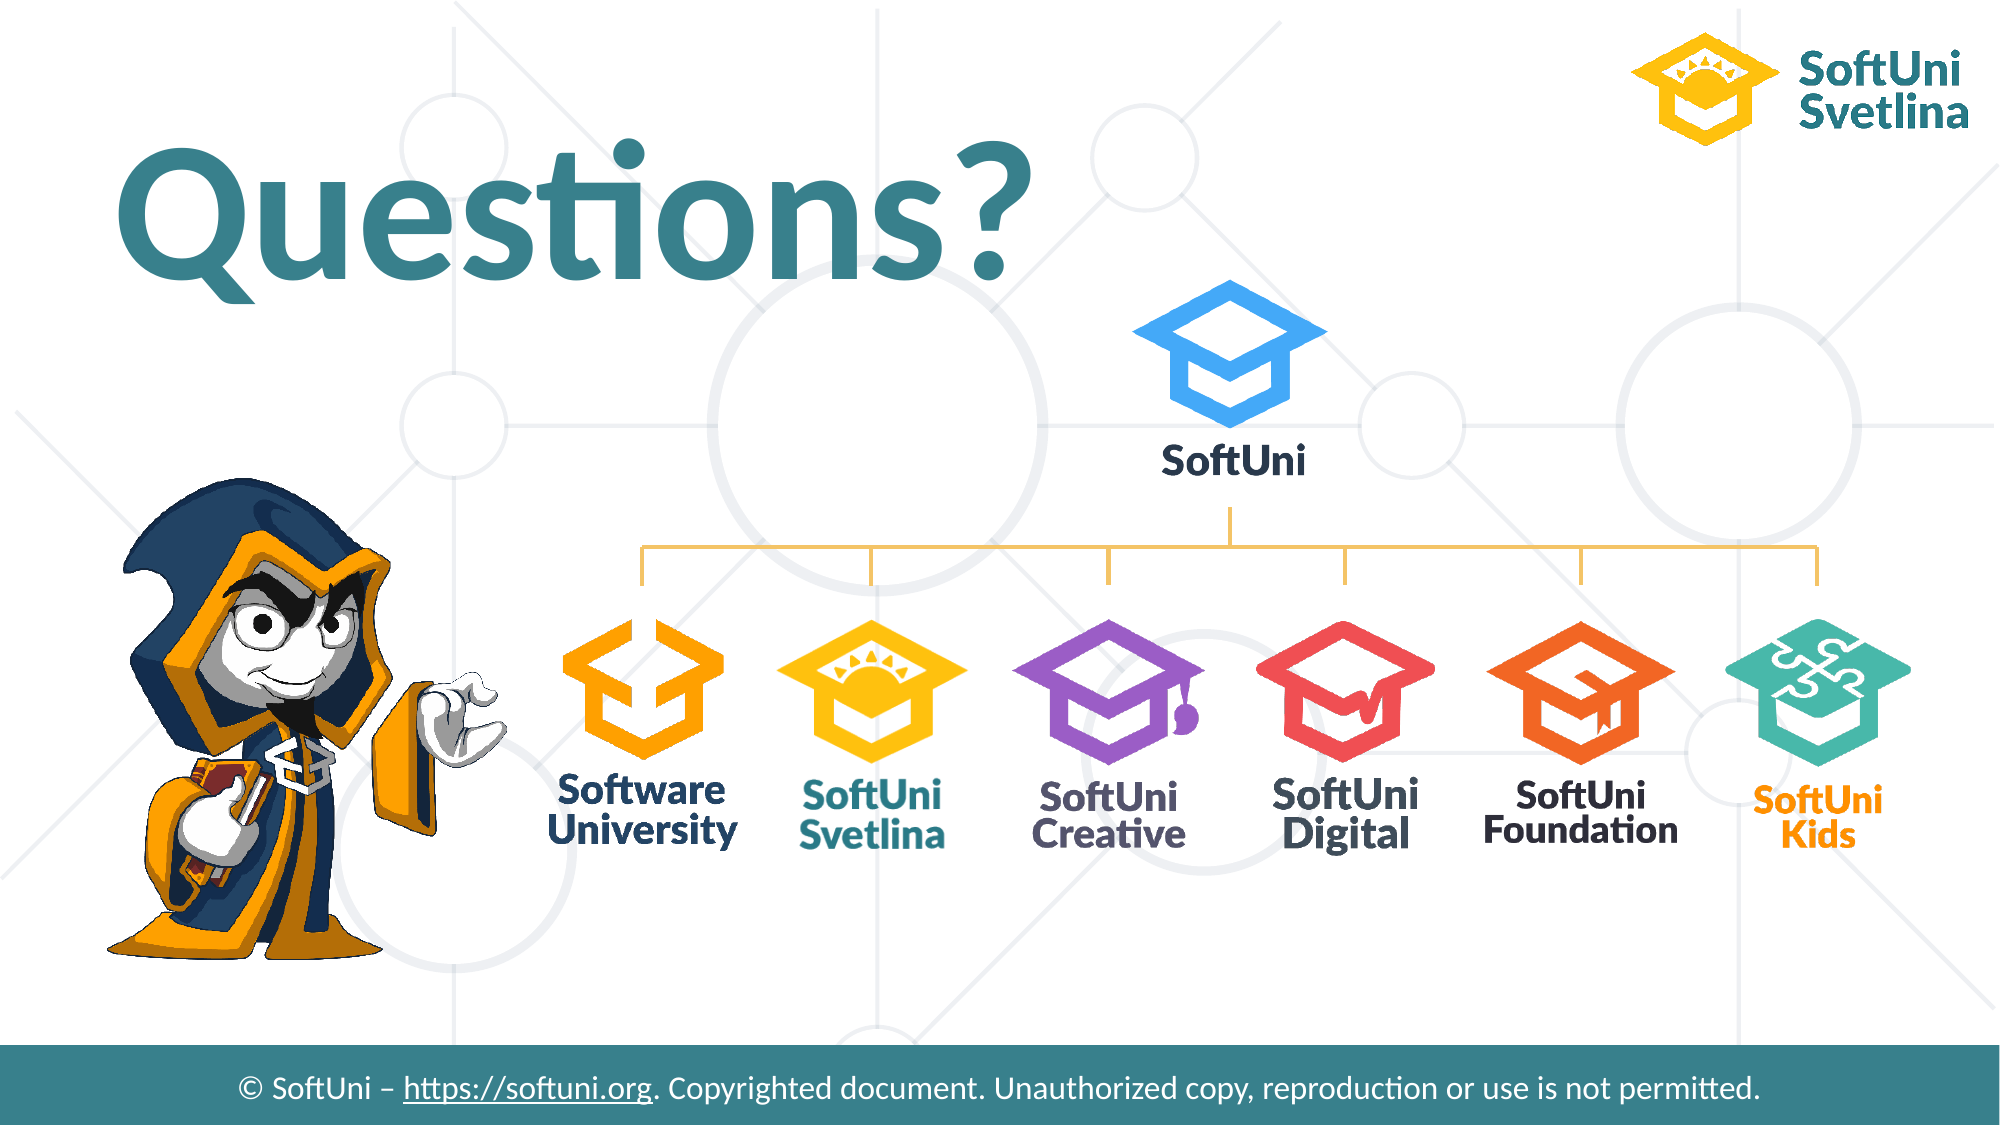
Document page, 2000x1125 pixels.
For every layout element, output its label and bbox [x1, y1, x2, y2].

picture [1725, 619, 1911, 848]
picture [105, 475, 508, 961]
picture [1131, 279, 1328, 476]
picture [776, 619, 969, 850]
picture [1485, 621, 1677, 843]
picture [1012, 619, 1205, 848]
picture [546, 619, 738, 856]
picture [1256, 621, 1435, 861]
picture [1628, 32, 1969, 146]
